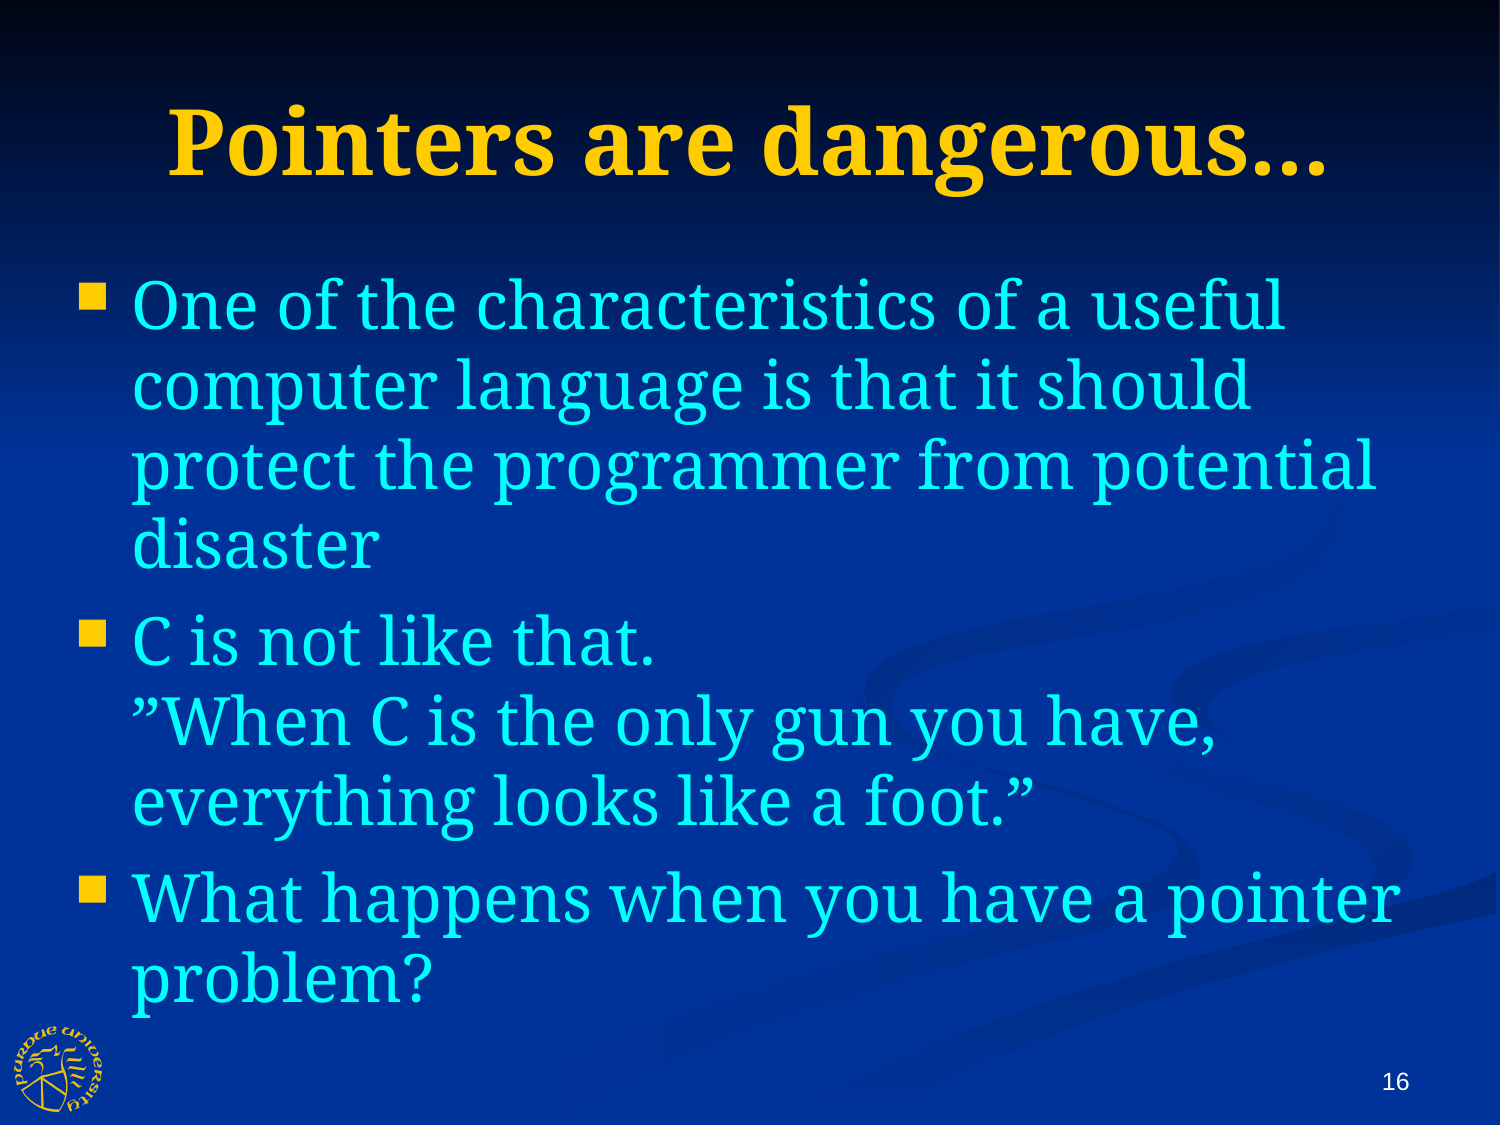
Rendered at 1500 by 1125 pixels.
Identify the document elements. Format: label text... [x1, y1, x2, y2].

slide_number 16 [1074, 1025, 1425, 1104]
list One of the characteristics of a useful computer language is that it should protect the programmer from potential disaster C is not like that. ”When C is the only gun you have, everything looks like a foot.” What happens when you have a pointer problem? [75, 262, 1425, 996]
picture [14, 1026, 102, 1112]
title Pointers are dangerous... [75, 44, 1425, 233]
